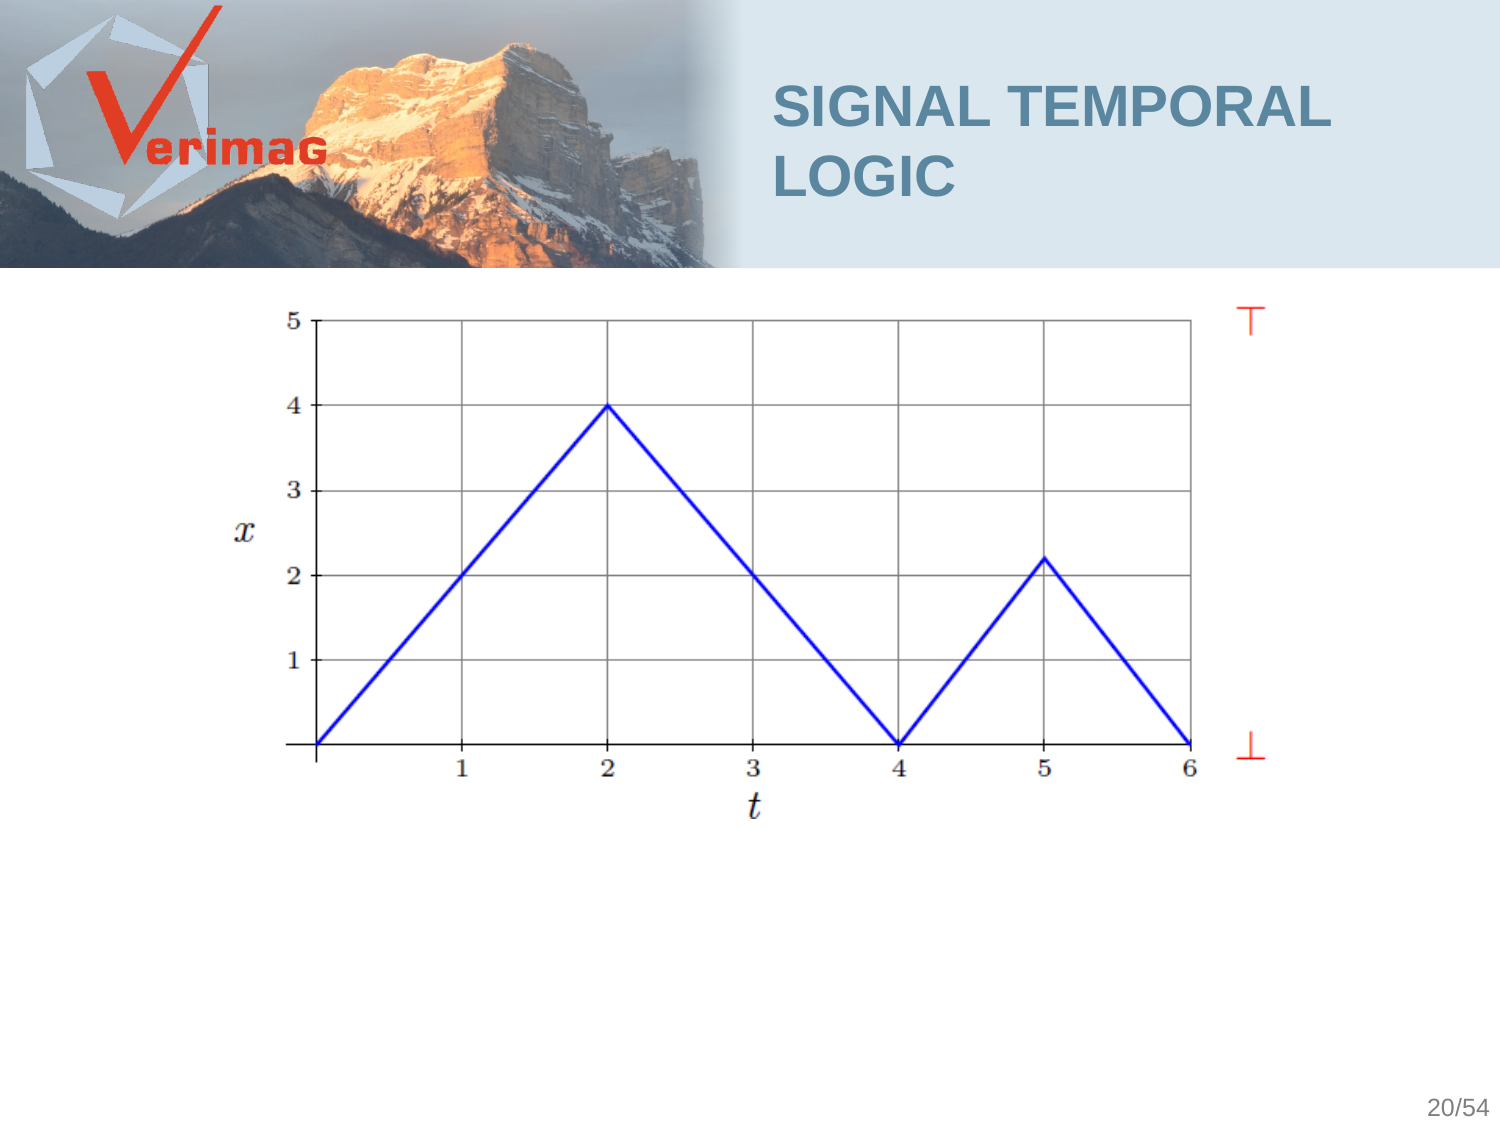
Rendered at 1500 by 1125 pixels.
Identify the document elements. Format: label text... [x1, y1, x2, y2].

text_box Signal temporal logic [757, 60, 1481, 238]
picture [233, 305, 1267, 819]
text_box monitoring [683, 0, 688, 268]
picture [23, 1, 330, 220]
text_box [688, 0, 692, 268]
